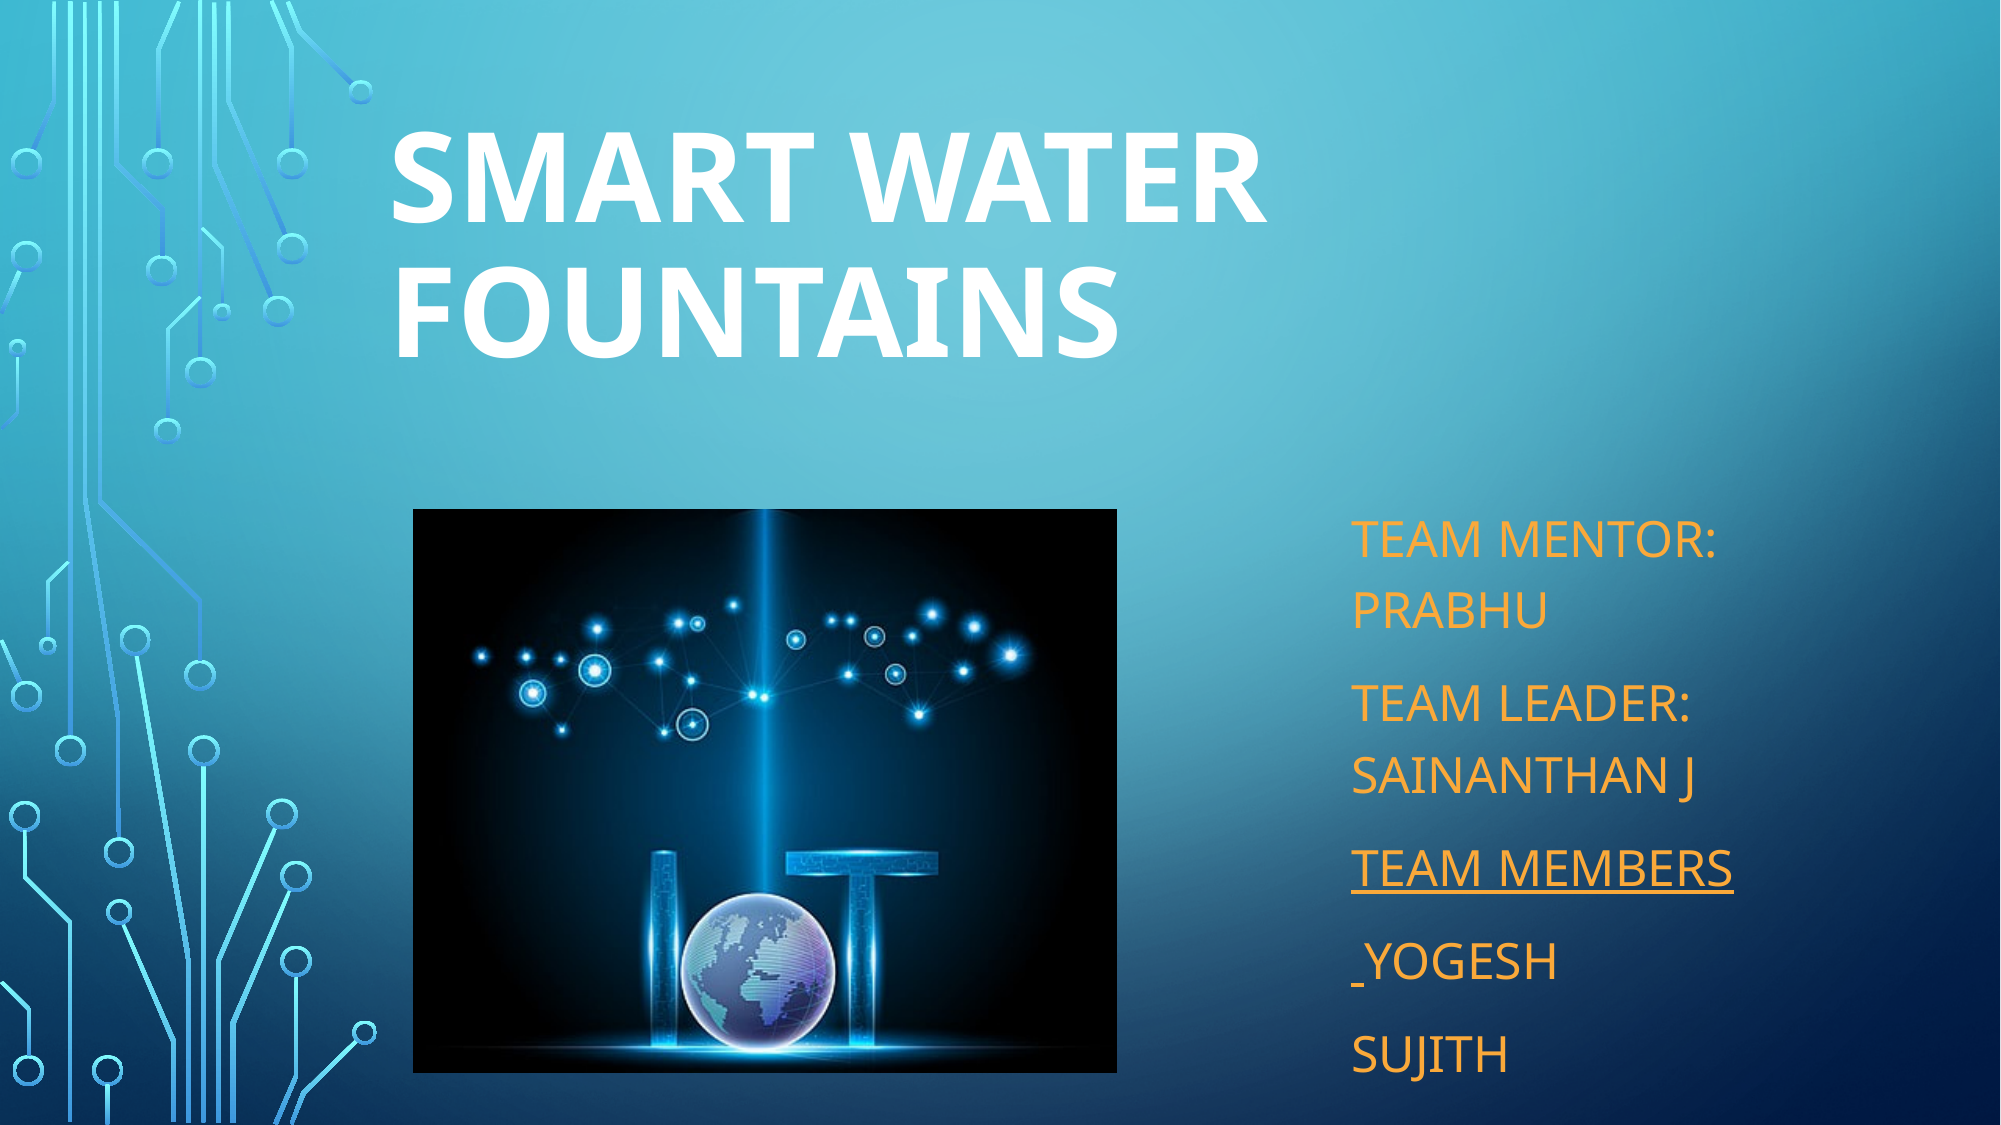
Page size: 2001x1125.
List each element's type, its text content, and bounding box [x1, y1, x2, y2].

picture [413, 509, 1117, 1073]
subtitle Team mentor: Prabhu Team leader: sainanthan J Team members Yogesh Sujith Soundara pandiaan [1336, 487, 1929, 1058]
title SMART WATER FOUNTAINS [373, 0, 1817, 392]
